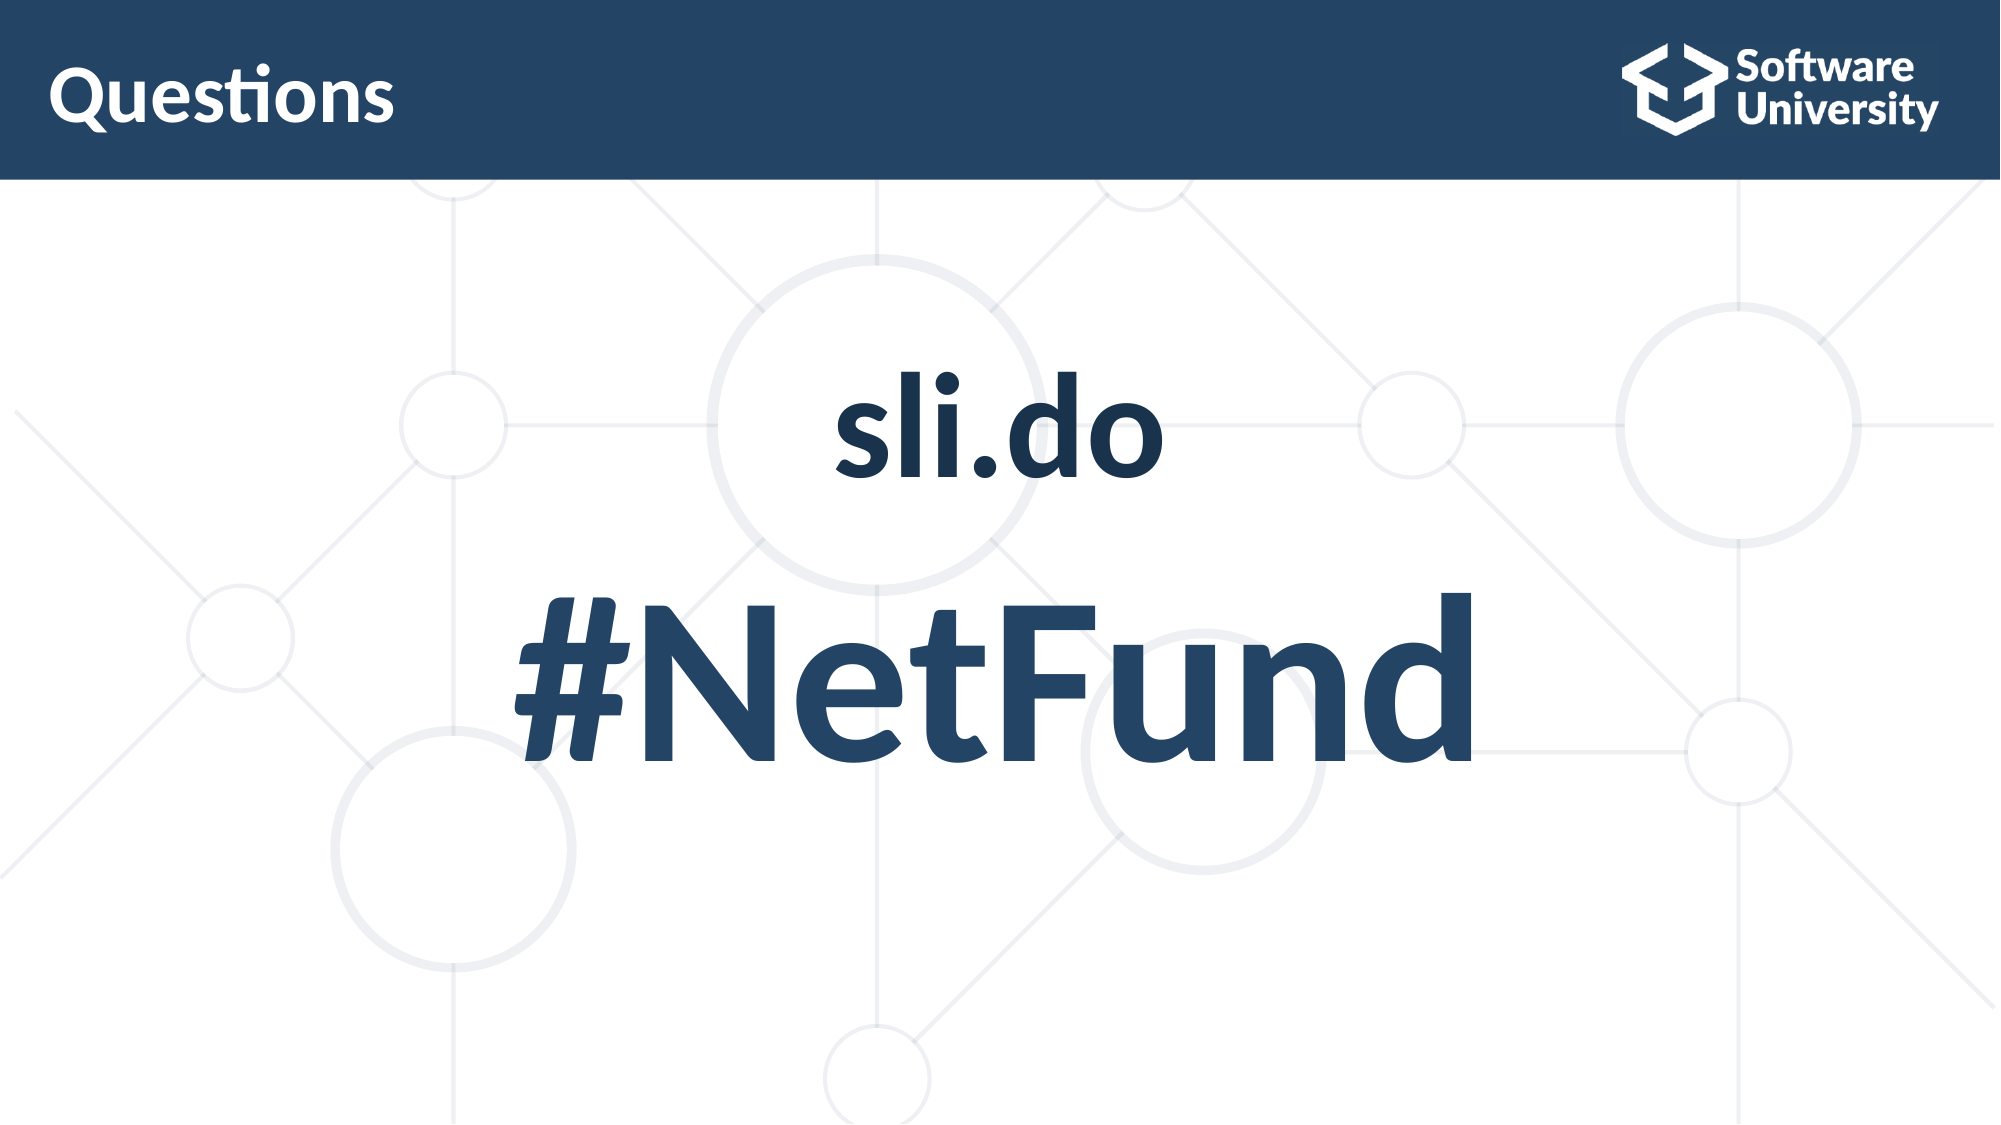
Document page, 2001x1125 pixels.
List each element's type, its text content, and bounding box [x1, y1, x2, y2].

picture [1622, 43, 1939, 136]
title Questions [31, 16, 1591, 162]
list sli.do #NetFund [31, 312, 1969, 849]
